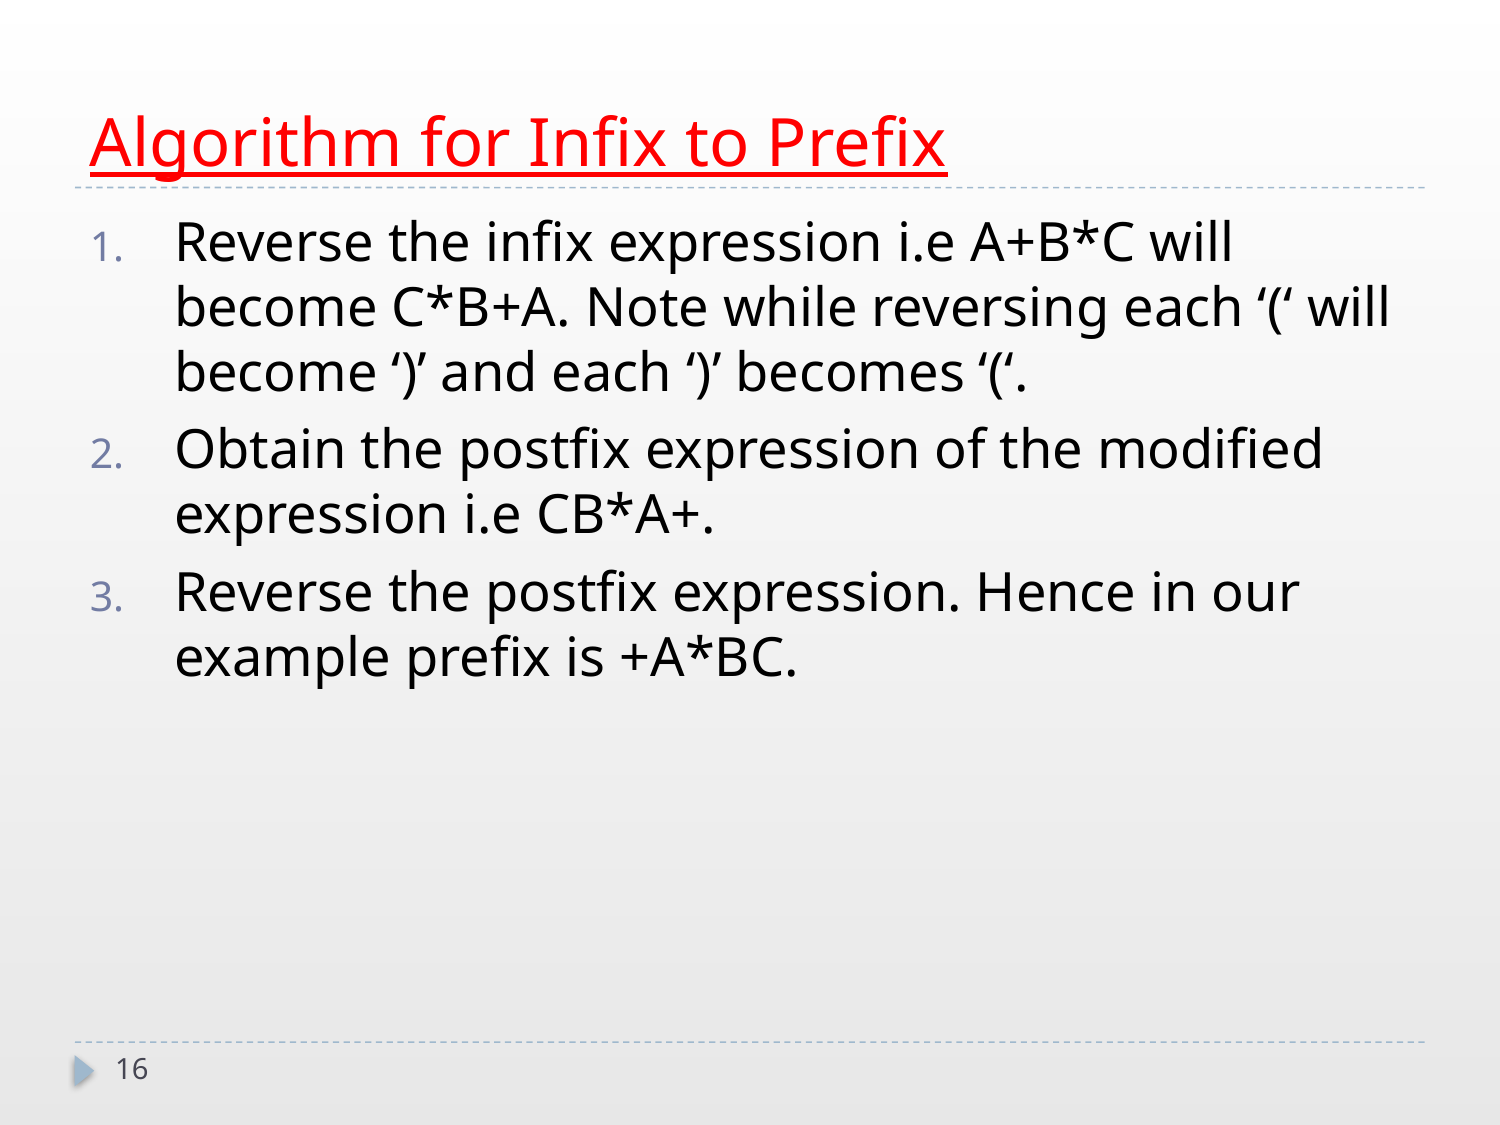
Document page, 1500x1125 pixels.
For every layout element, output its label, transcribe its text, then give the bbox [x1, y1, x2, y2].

list Reverse the infix expression i.e A+B*C will become C*B+A. Note while reversing each ‘(‘ will become ‘)’ and each ‘)’ becomes ‘(‘. Obtain the postfix expression of the modified expression i.e CB*A+. Reverse the postfix expression. Hence in our example prefix is +A*BC. [75, 200, 1425, 1010]
slide_number 16 [100, 1042, 426, 1103]
title Algorithm for Infix to Prefix [75, 24, 1425, 188]
